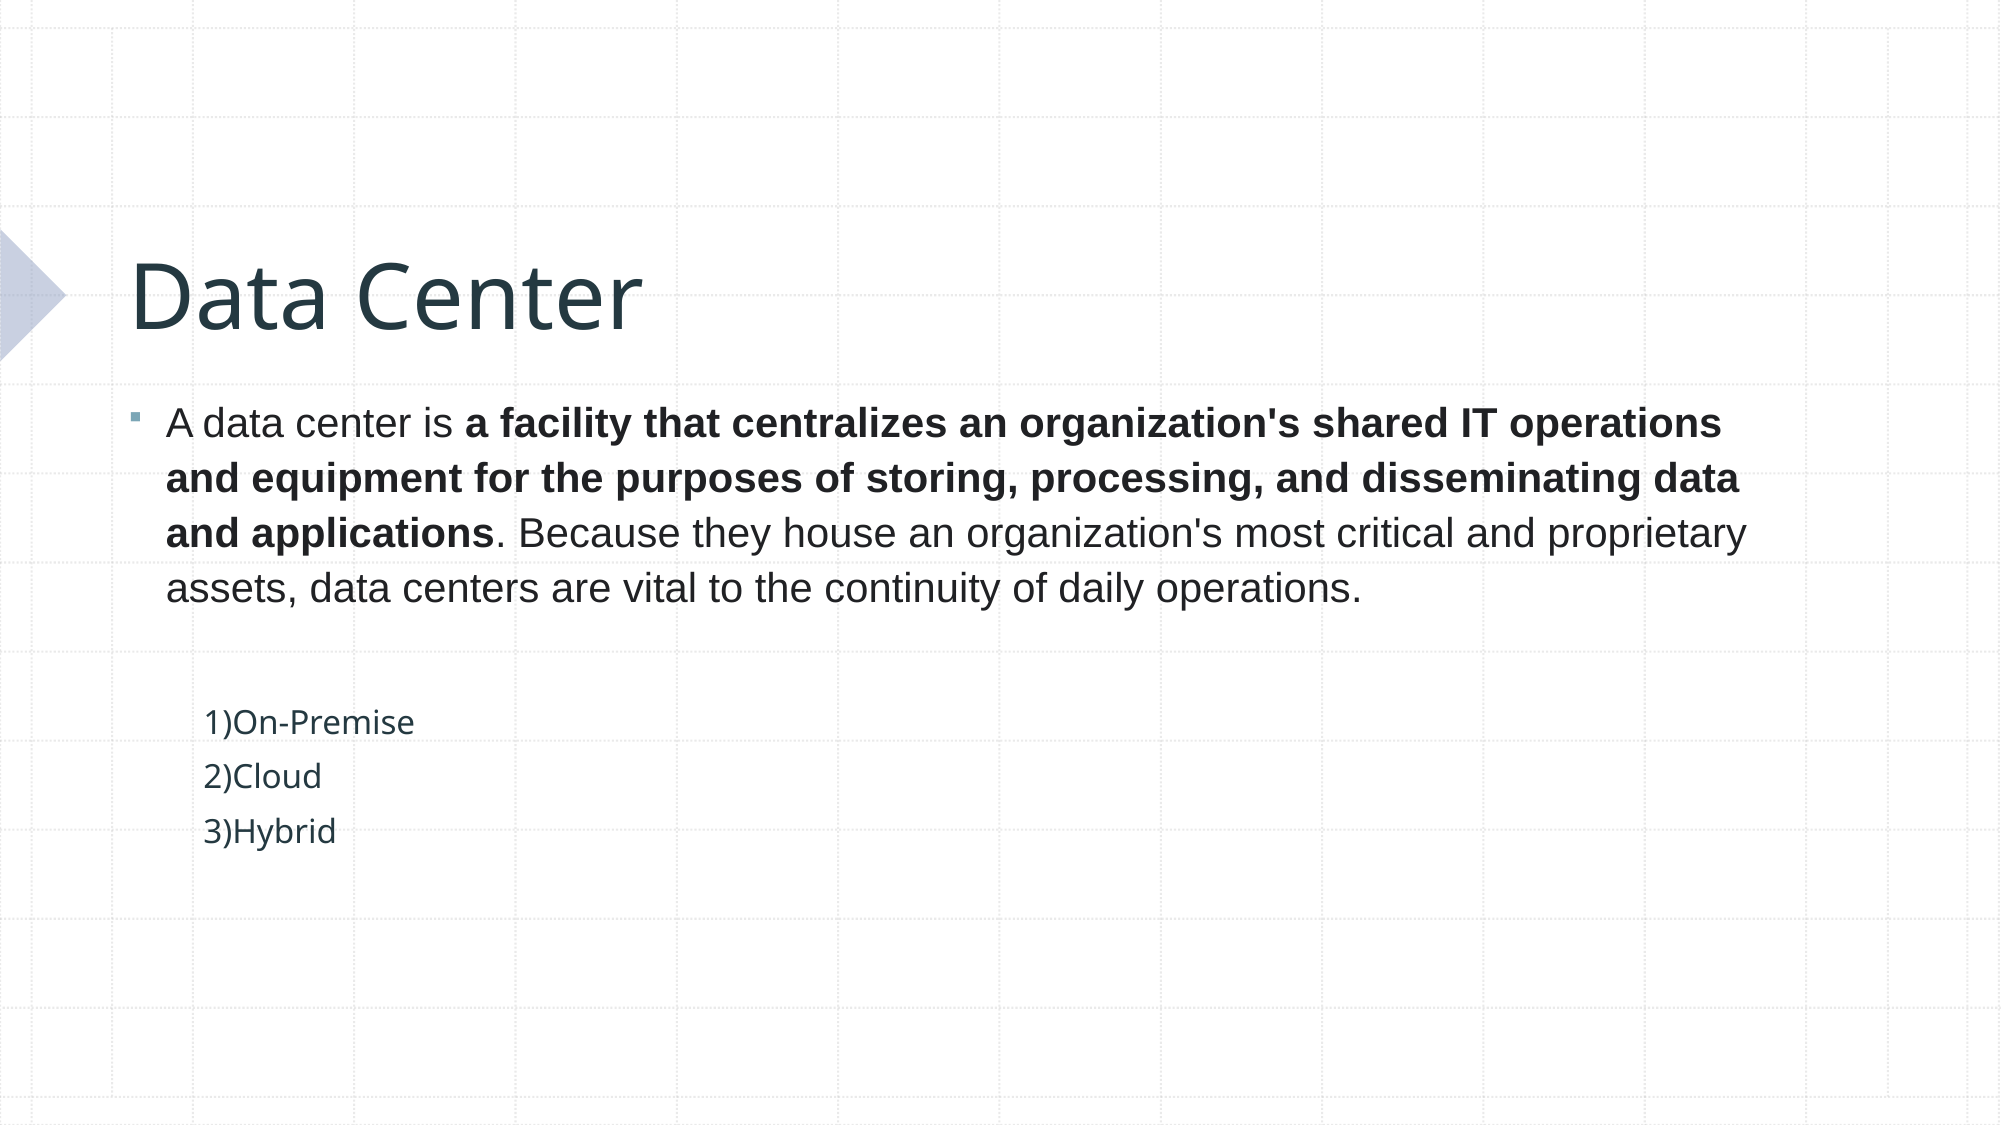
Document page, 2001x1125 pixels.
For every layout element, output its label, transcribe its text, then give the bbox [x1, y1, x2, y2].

list A data center is a facility that centralizes an organization's shared IT operations and equipment for the purposes of storing, processing, and disseminating data and applications. Because they house an organization's most critical and proprietary assets, data centers are vital to the continuity of daily operations. 1)On-Premise 2)Cloud 3)Hybrid [113, 383, 1808, 969]
title Data Center [113, 119, 1808, 356]
